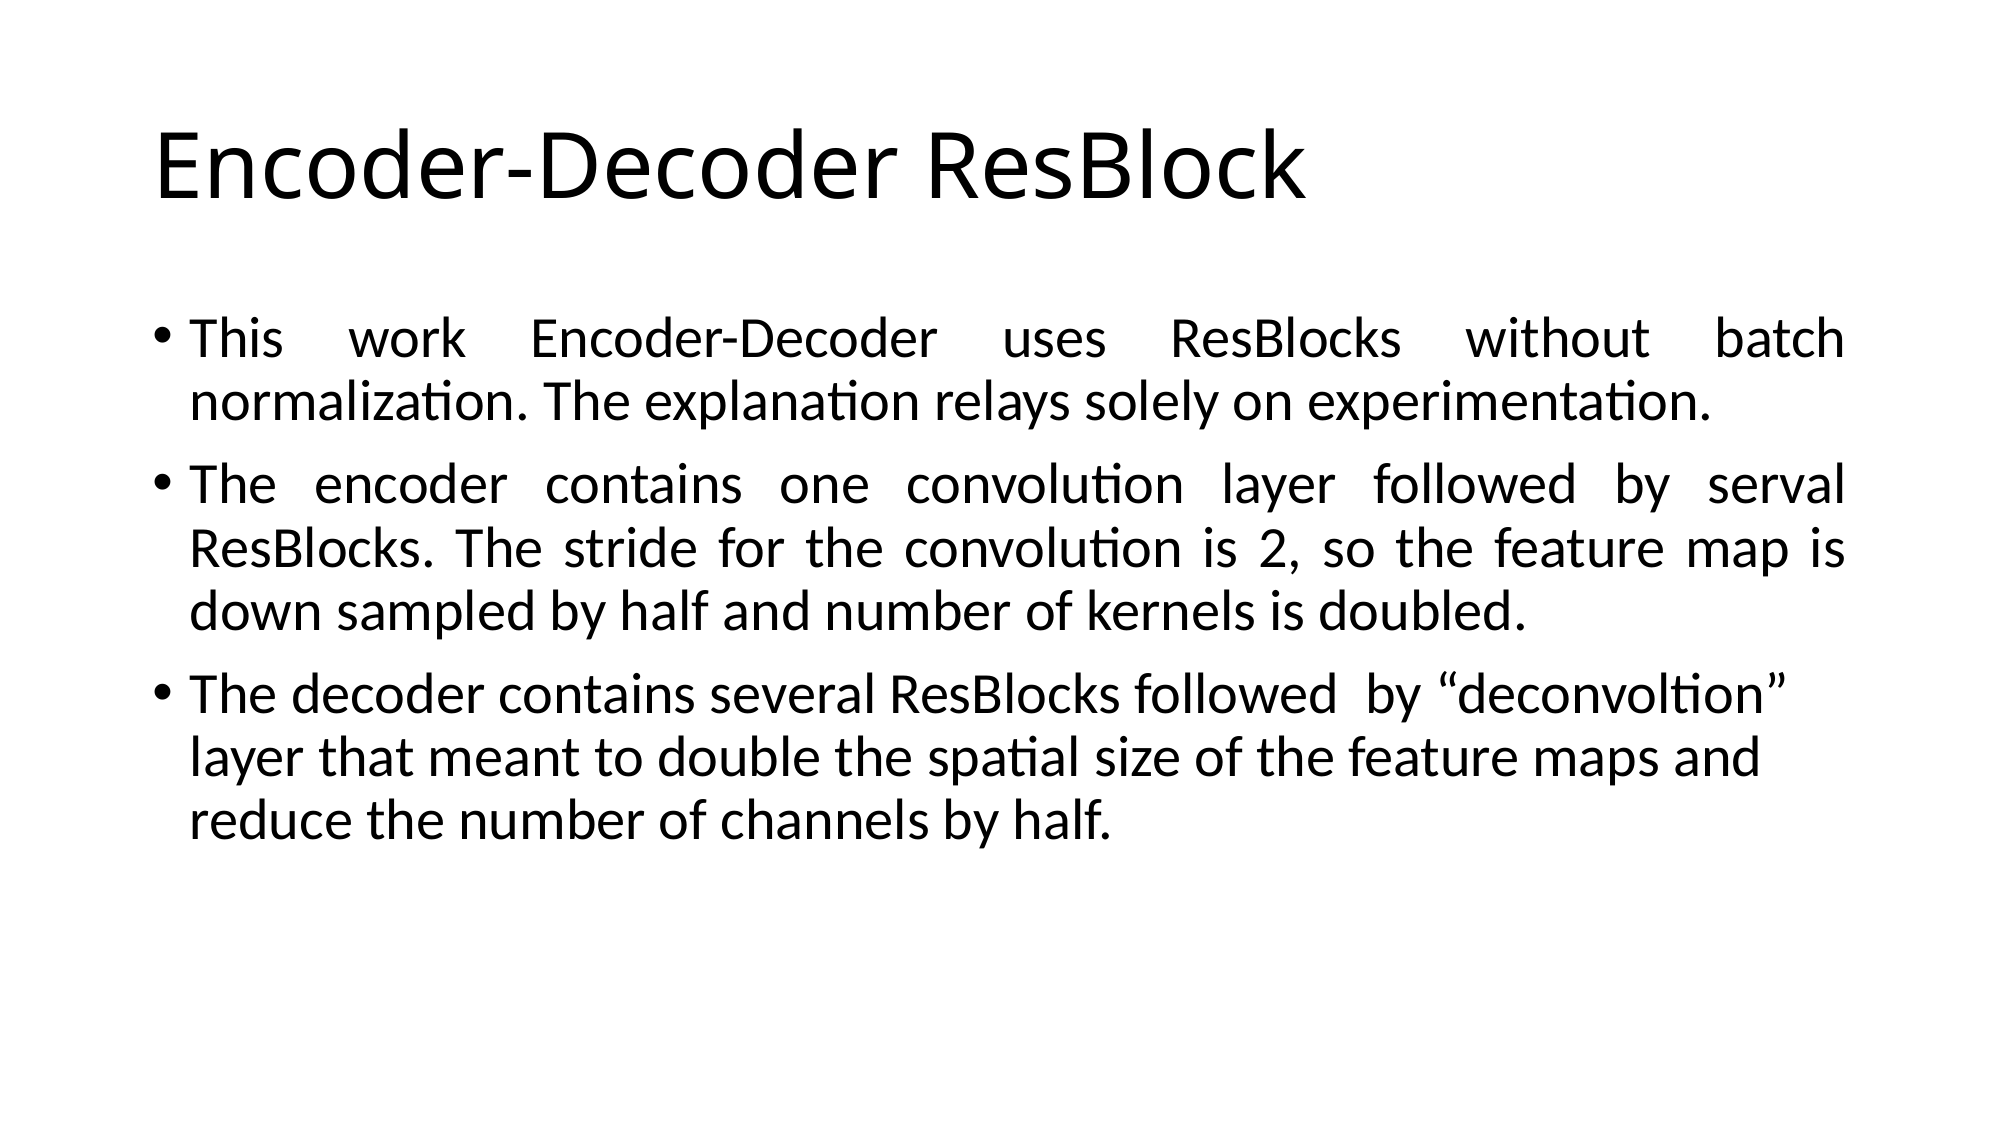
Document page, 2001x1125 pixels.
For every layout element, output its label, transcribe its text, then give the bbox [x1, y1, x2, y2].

list This work Encoder-Decoder uses ResBlocks without batch normalization. The explanation relays solely on experimentation. The encoder contains one convolution layer followed by serval ResBlocks. The stride for the convolution is 2, so the feature map is down sampled by half and number of kernels is doubled. The decoder contains several ResBlocks followed by “deconvoltion” layer that meant to double the spatial size of the feature maps and reduce the number of channels by half. [137, 299, 1863, 1014]
title Encoder-Decoder ResBlock [137, 59, 1863, 278]
